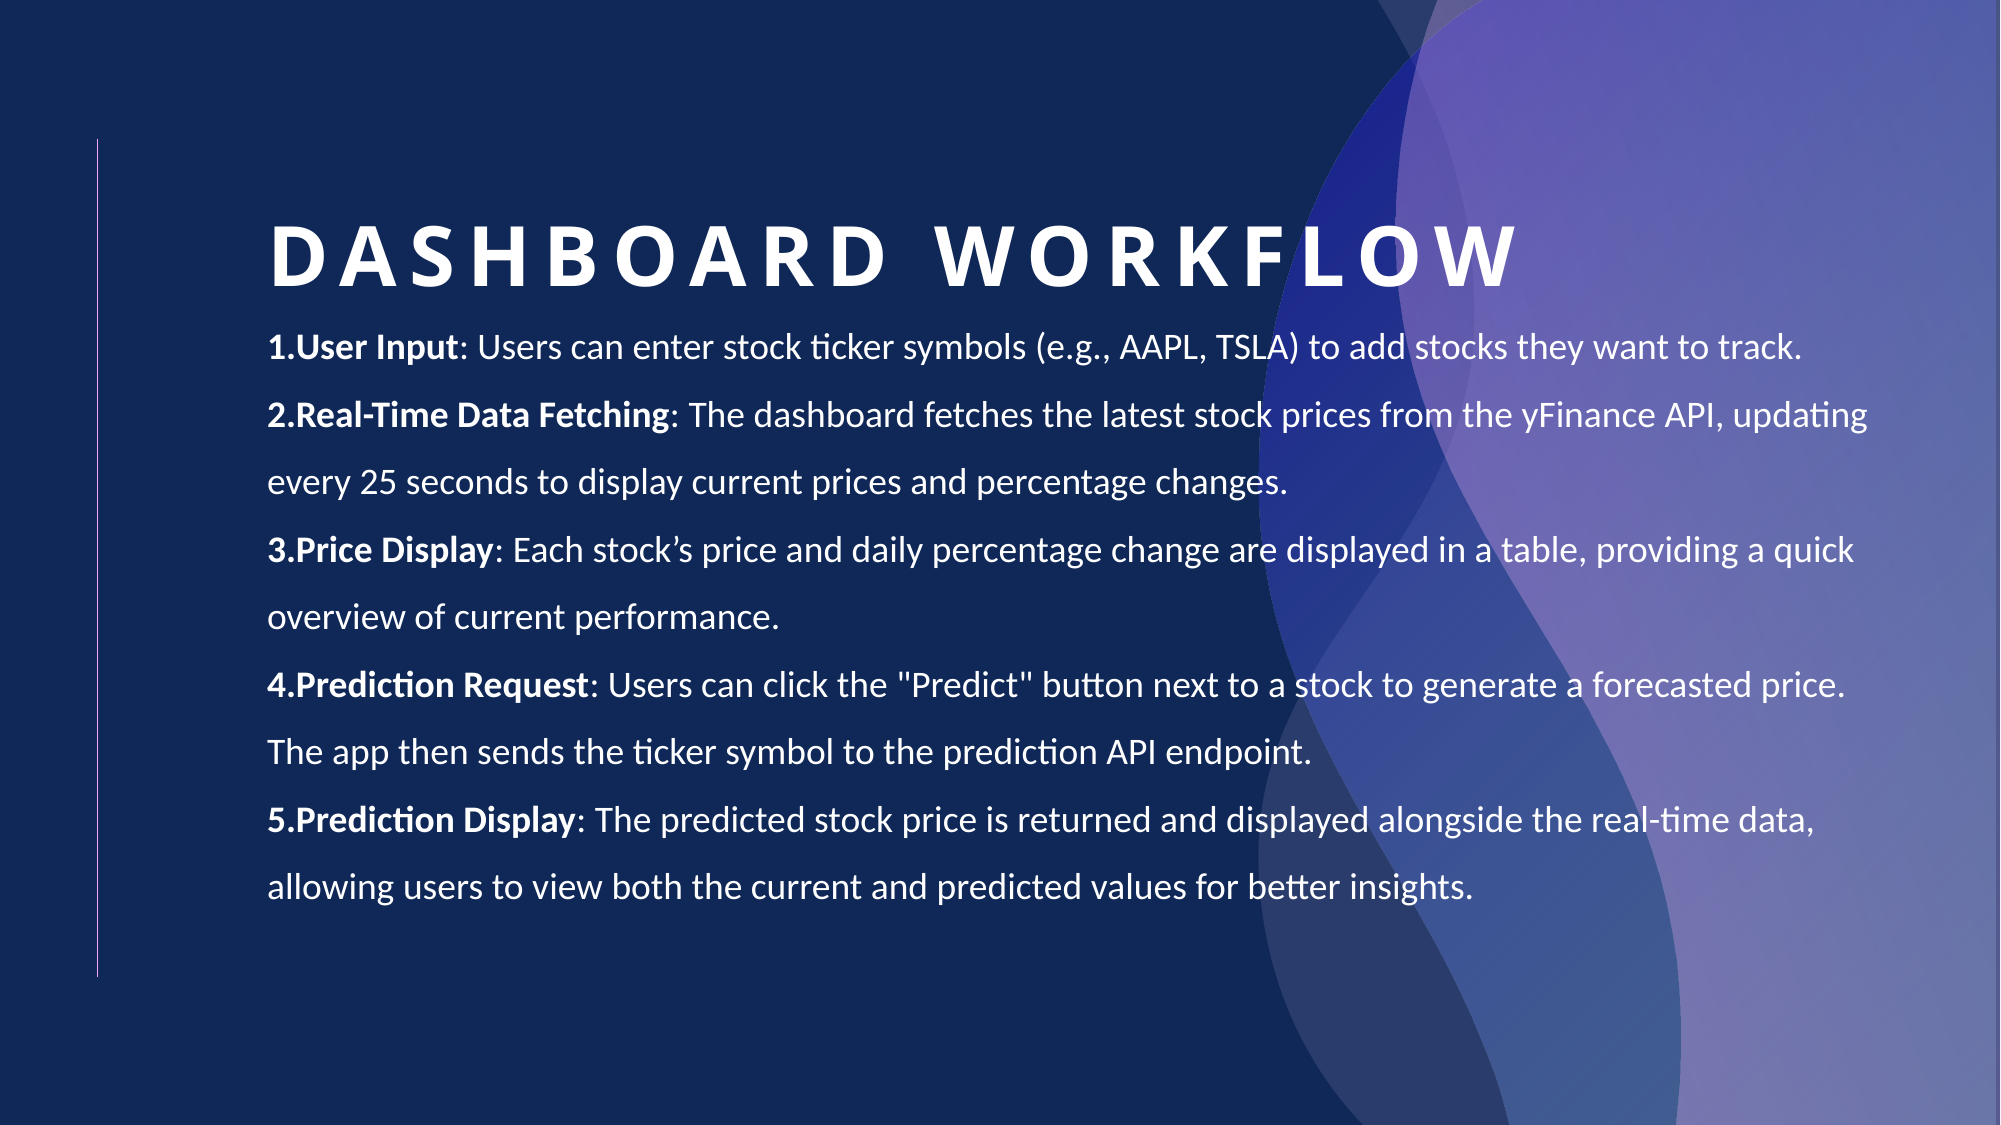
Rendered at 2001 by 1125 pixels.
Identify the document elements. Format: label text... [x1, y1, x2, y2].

title Dashboard Workflow [251, 136, 1709, 247]
list User Input: Users can enter stock ticker symbols (e.g., AAPL, TSLA) to add stocks they want to track. Real-Time Data Fetching: The dashboard fetches the latest stock prices from the yFinance API, updating every 25 seconds to display current prices and percentage changes. Price Display: Each stock’s price and daily percentage change are displayed in a table, providing a quick overview of current performance. Prediction Request: Users can click the "Predict" button next to a stock to generate a forecasted price. The app then sends the ticker symbol to the prediction API endpoint. Prediction Display: The predicted stock price is returned and displayed alongside the real-time data, allowing users to view both the current and predicted values for better insights. [251, 247, 1927, 786]
